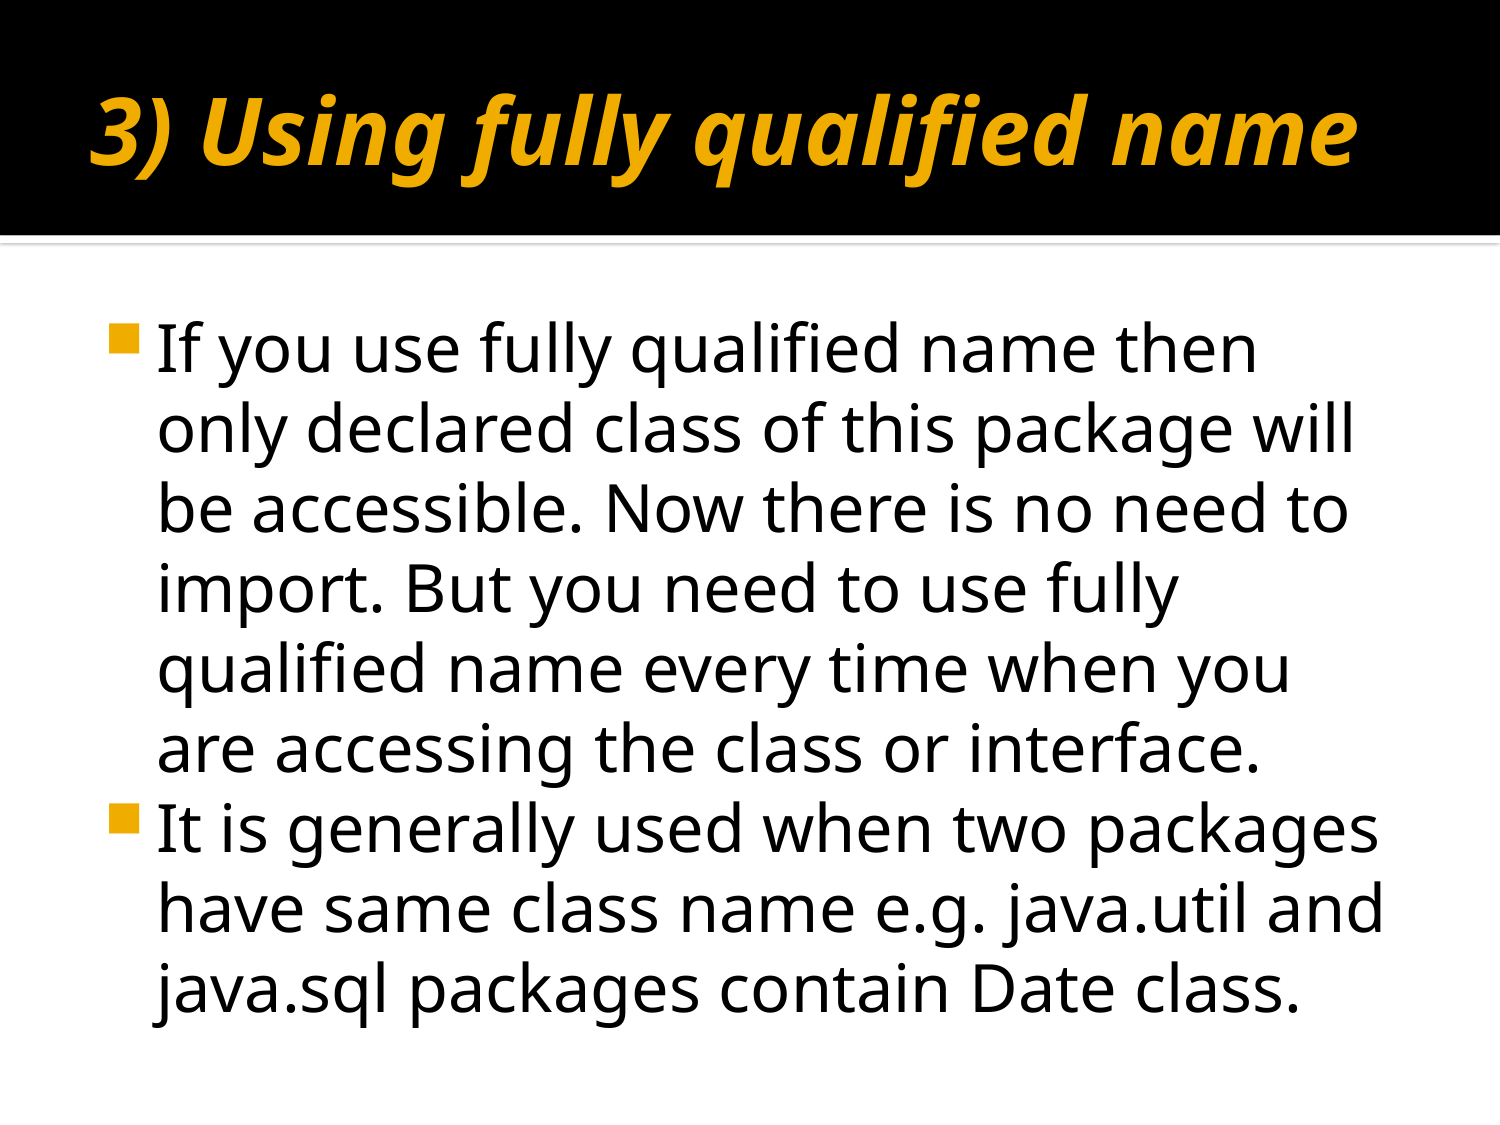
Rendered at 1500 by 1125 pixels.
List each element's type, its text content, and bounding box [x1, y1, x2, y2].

list If you use fully qualified name then only declared class of this package will be accessible. Now there is no need to import. But you need to use fully qualified name every time when you are accessing the class or interface. It is generally used when two packages have same class name e.g. java.util and java.sql packages contain Date class. [75, 291, 1425, 1050]
title 3) Using fully qualified name [75, 25, 1425, 231]
